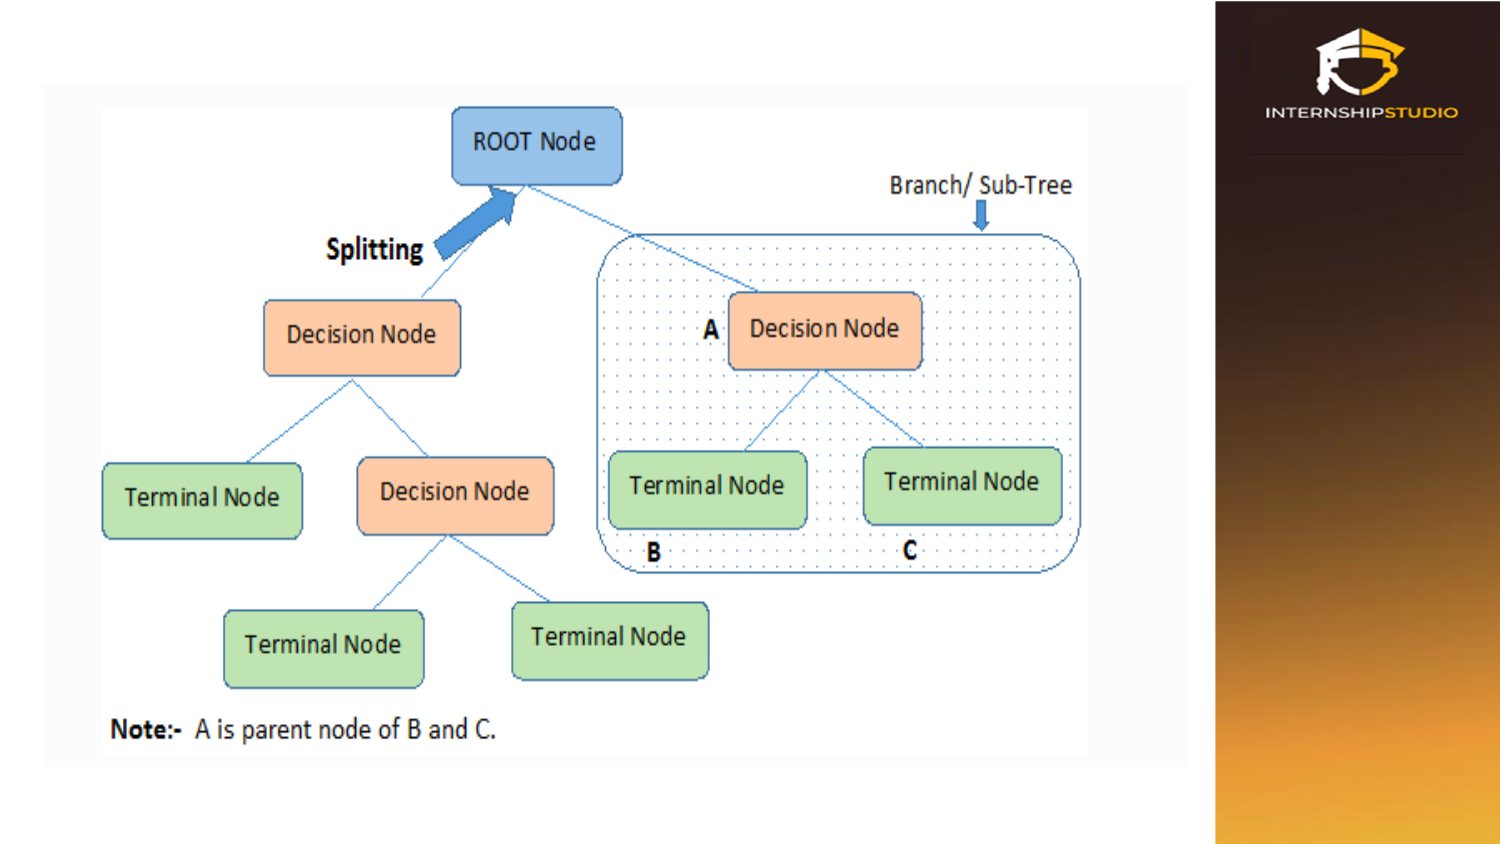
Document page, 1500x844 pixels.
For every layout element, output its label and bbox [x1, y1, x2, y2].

picture [1215, 2, 1500, 844]
picture [41, 85, 1188, 767]
